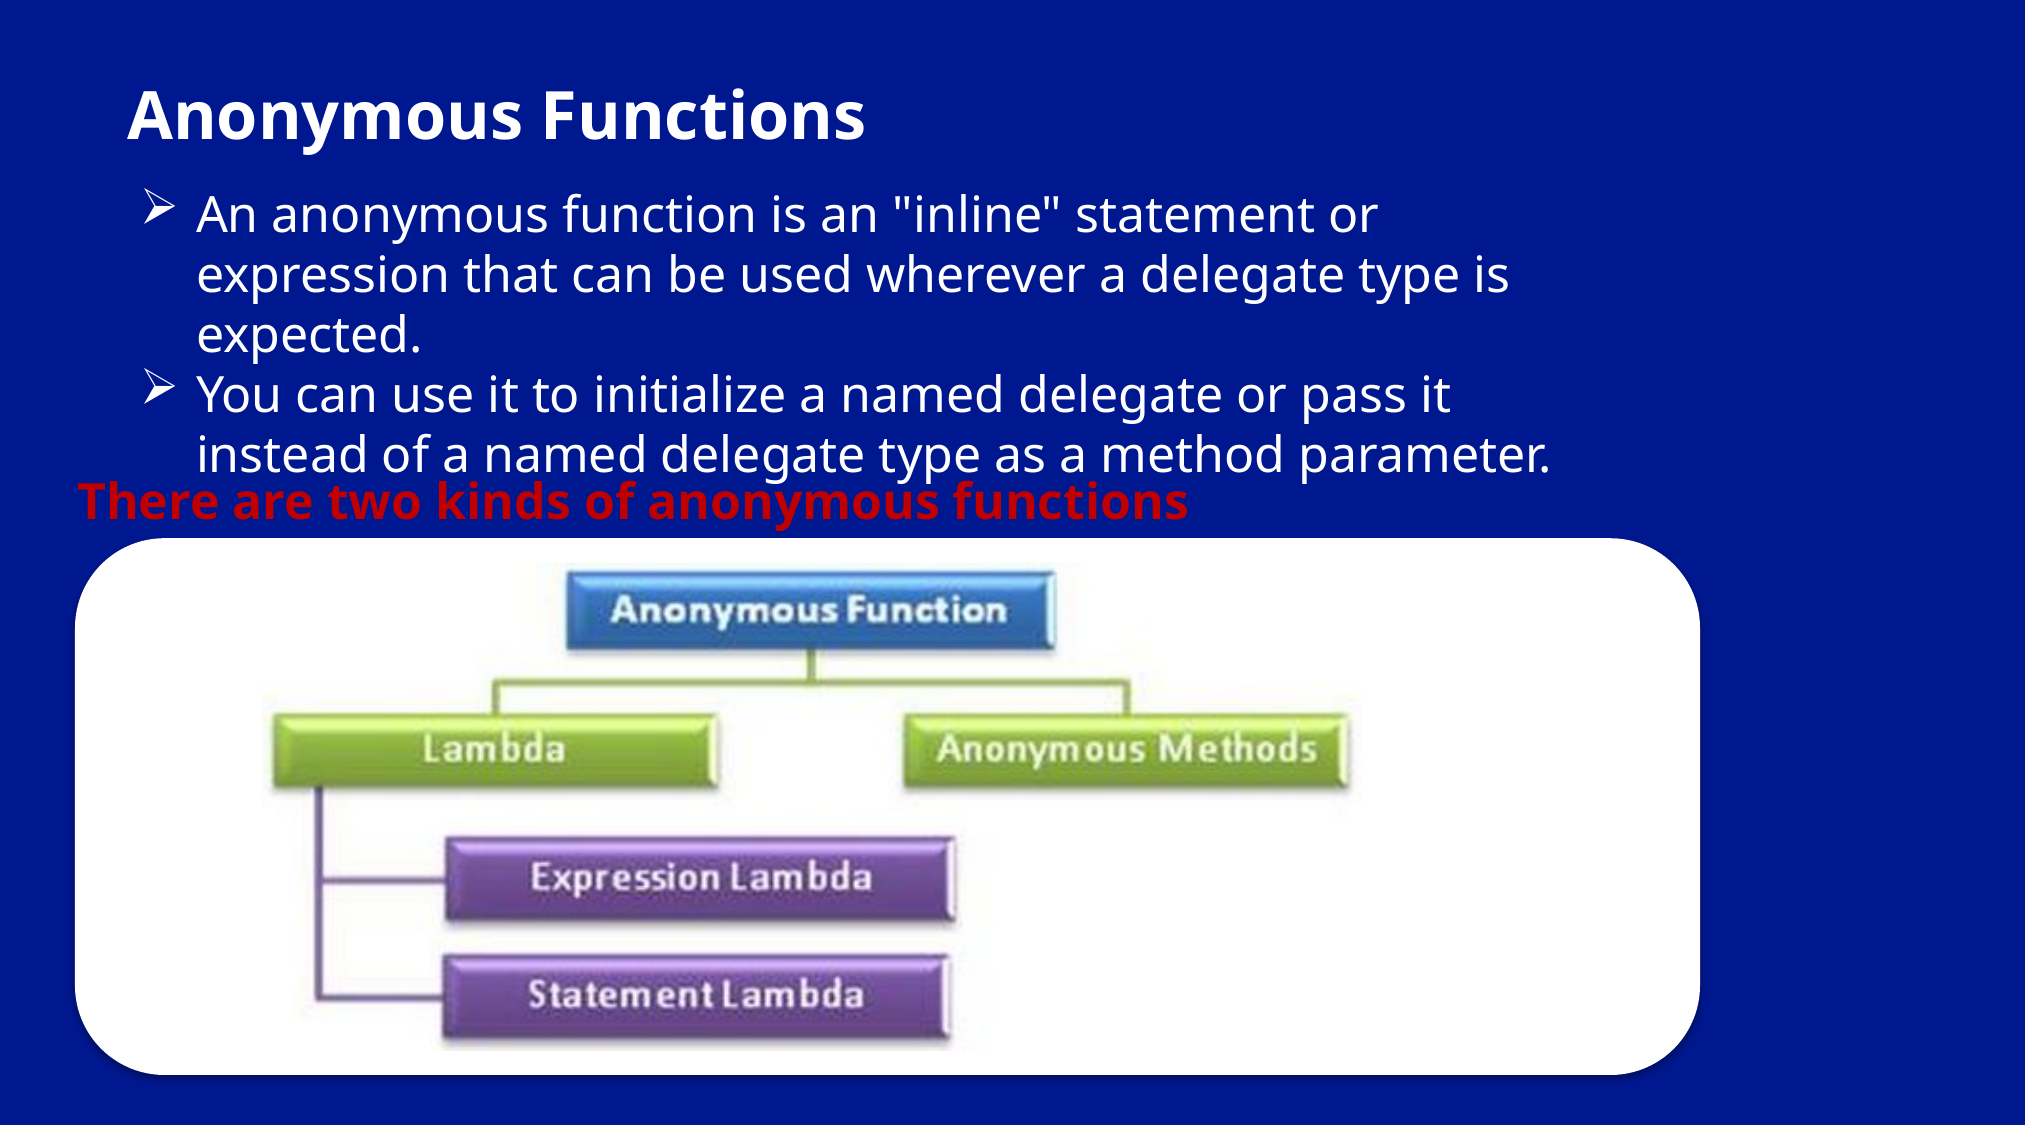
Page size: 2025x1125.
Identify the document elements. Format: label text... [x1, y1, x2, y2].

picture [262, 562, 1362, 1051]
text_box There are two kinds of anonymous functions [62, 462, 1213, 538]
text_box [74, 537, 1701, 1076]
text_box An anonymous function is an "inline" statement or expression that can be used wherever a delegate type is expected. You can use it to initialize a named delegate or pass it instead of a named delegate type as a method parameter. [124, 174, 1638, 490]
text_box Anonymous Functions [112, 65, 963, 160]
